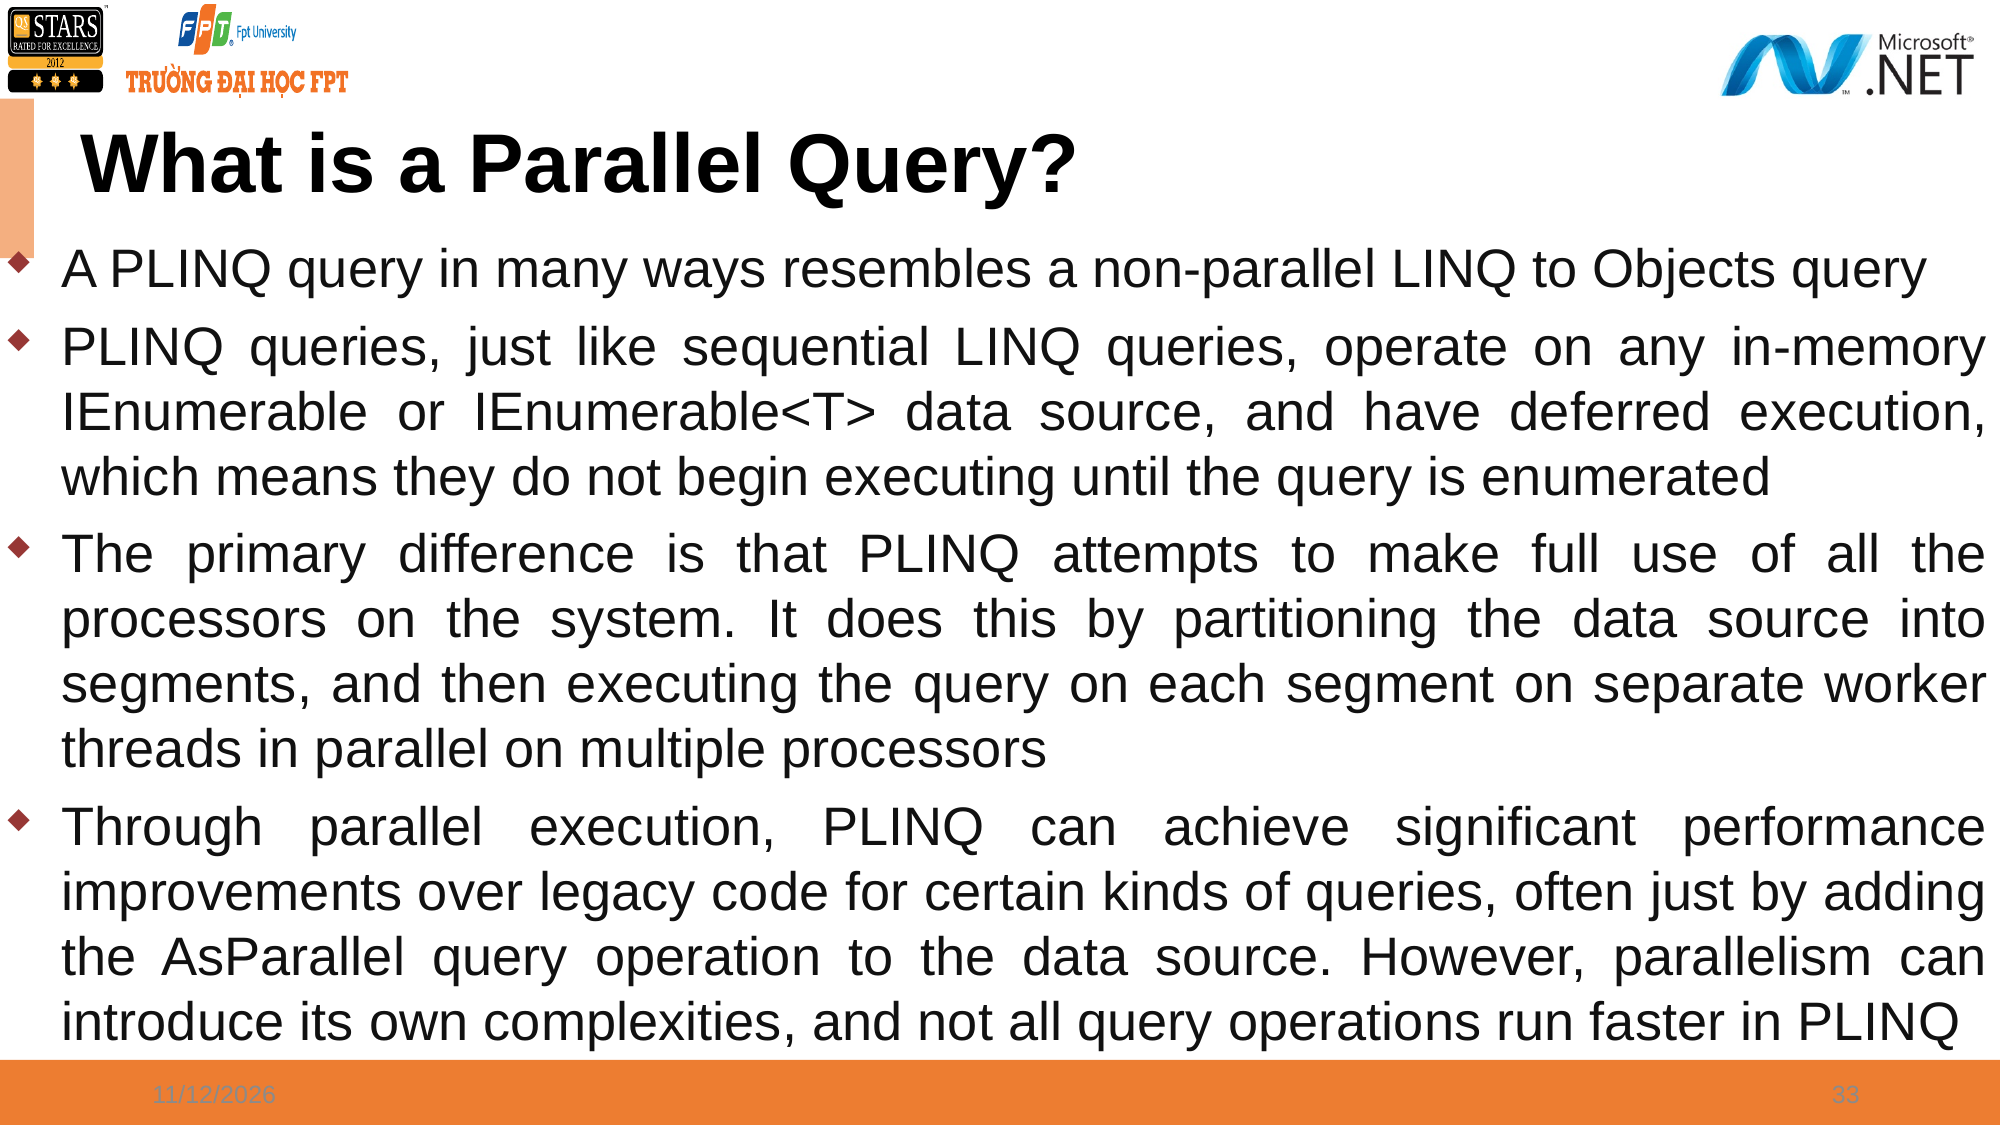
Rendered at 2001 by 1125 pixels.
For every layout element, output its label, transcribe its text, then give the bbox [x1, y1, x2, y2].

text_box A PLINQ query in many ways resembles a non-parallel LINQ to Objects query PLINQ queries, just like sequential LINQ queries, operate on any in-memory IEnumerable or IEnumerable<T> data source, and have deferred execution, which means they do not begin executing until the query is enumerated The primary difference is that PLINQ attempts to make full use of all the processors on the system. It does this by partitioning the data source into segments, and then executing the query on each segment on separate worker threads in parallel on multiple processors Through parallel execution, PLINQ can achieve significant performance improvements over legacy code for certain kinds of queries, often just by adding the AsParallel query operation to the data source. However, parallelism can introduce its own complexities, and not all query operations run faster in PLINQ [0, 226, 2000, 1059]
title What is a Parallel Query? [65, 118, 1952, 213]
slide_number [137, 1063, 588, 1123]
slide_number 33 [1424, 1063, 1875, 1123]
picture [1685, 0, 2001, 129]
